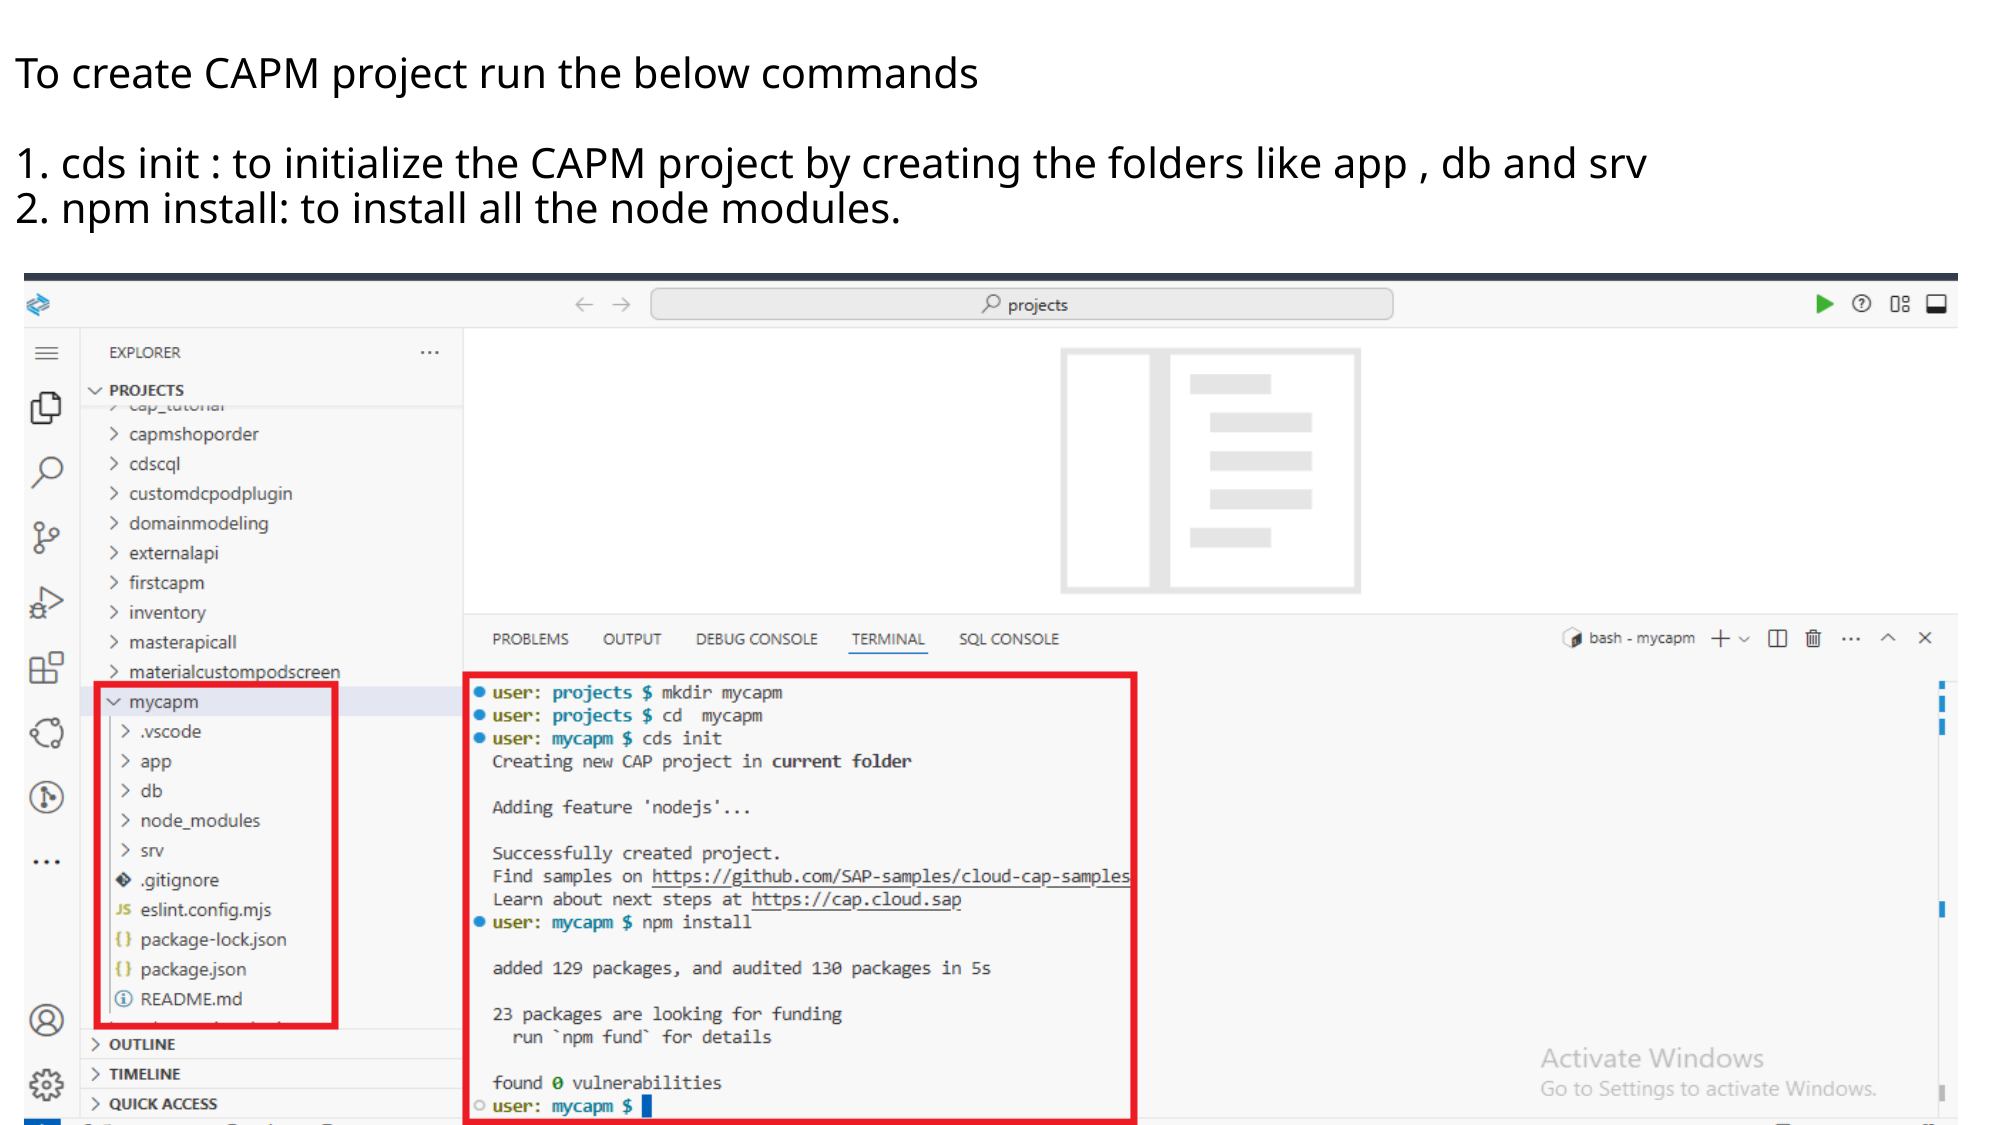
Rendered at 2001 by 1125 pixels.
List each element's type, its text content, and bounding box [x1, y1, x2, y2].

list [24, 272, 1958, 1125]
title To create CAPM project run the below commands 1. cds init : to initialize the CAPM project by creating the folders like app , db and srv 2. npm install: to install all the node modules. [0, 34, 1725, 252]
